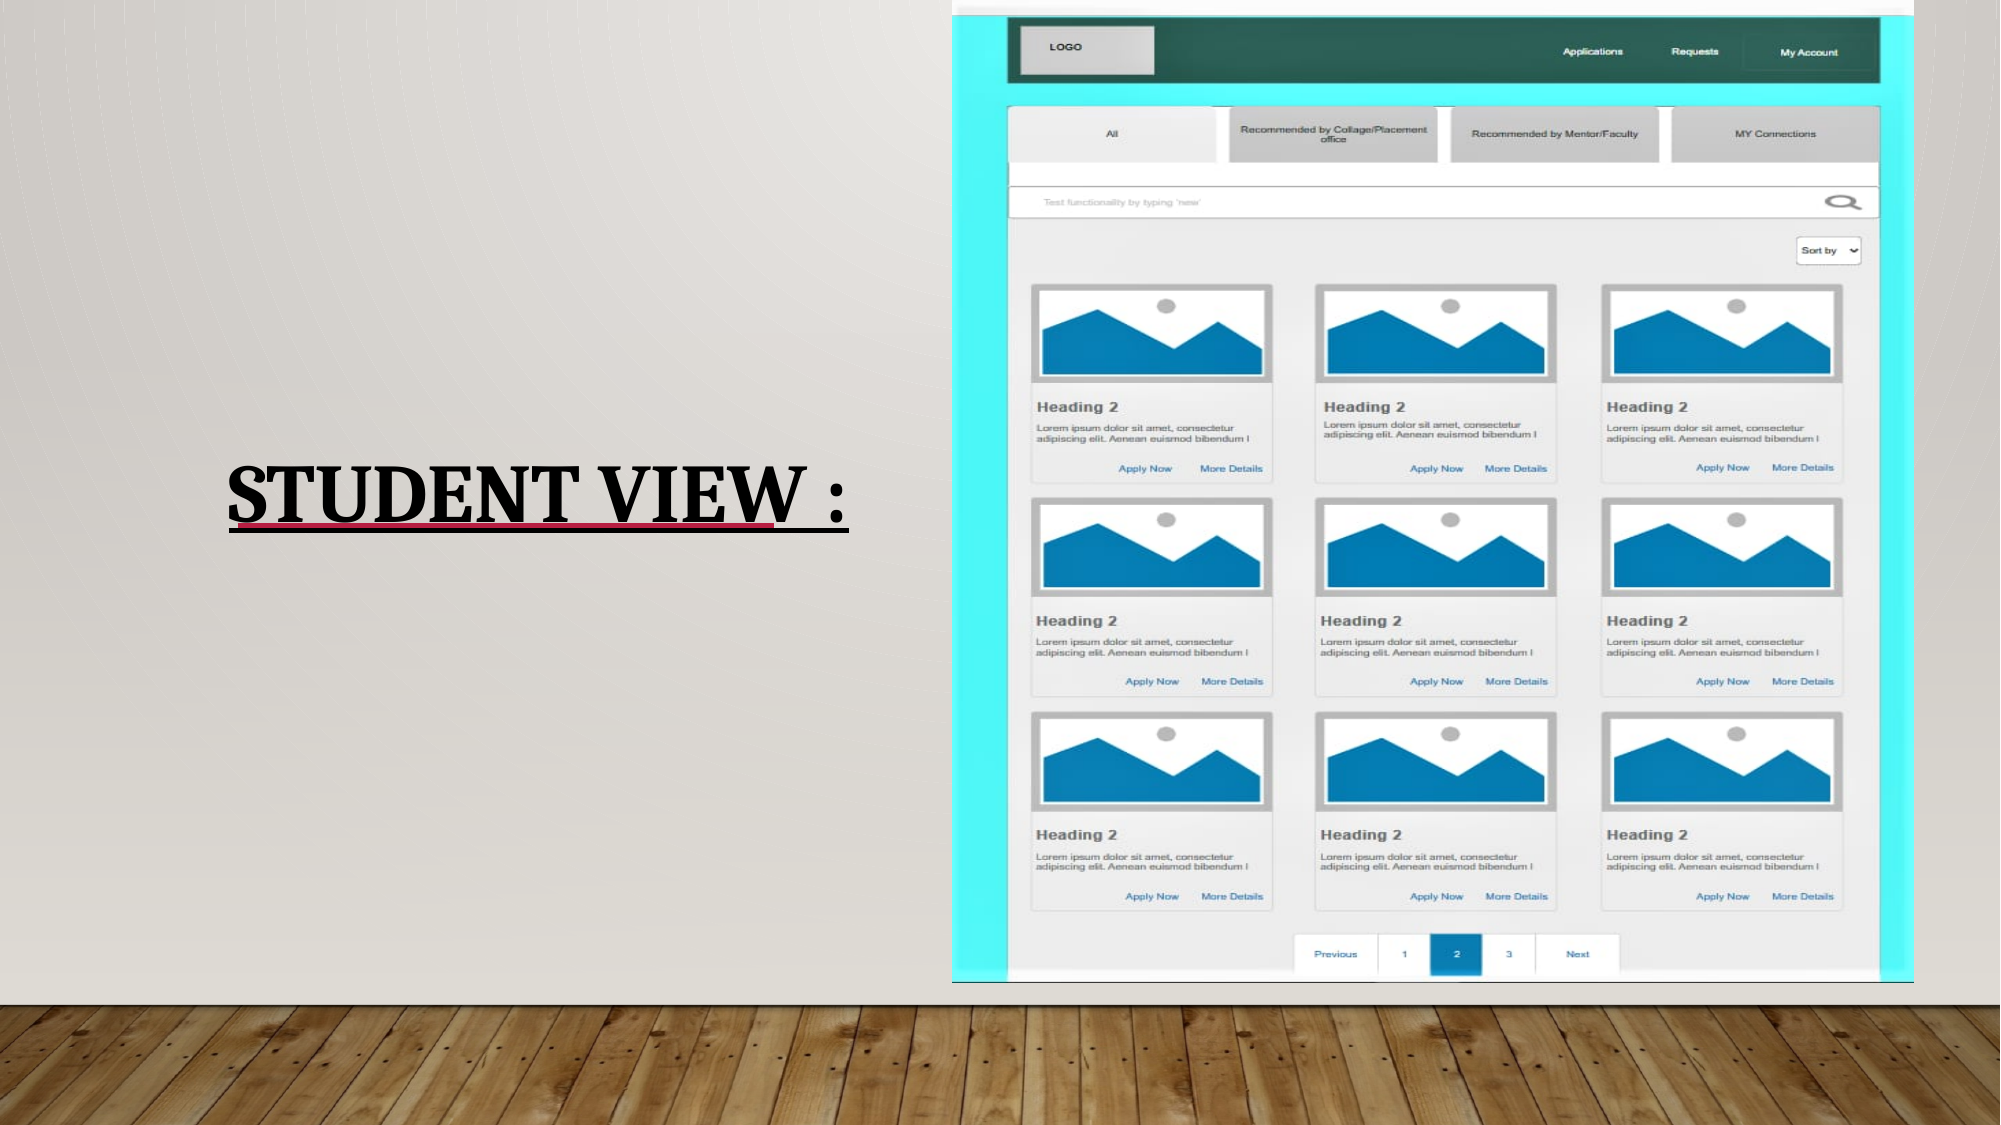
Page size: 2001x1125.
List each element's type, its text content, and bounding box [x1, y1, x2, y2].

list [951, 0, 1914, 983]
title Student view : [213, 179, 917, 548]
picture [0, 1005, 2000, 1125]
